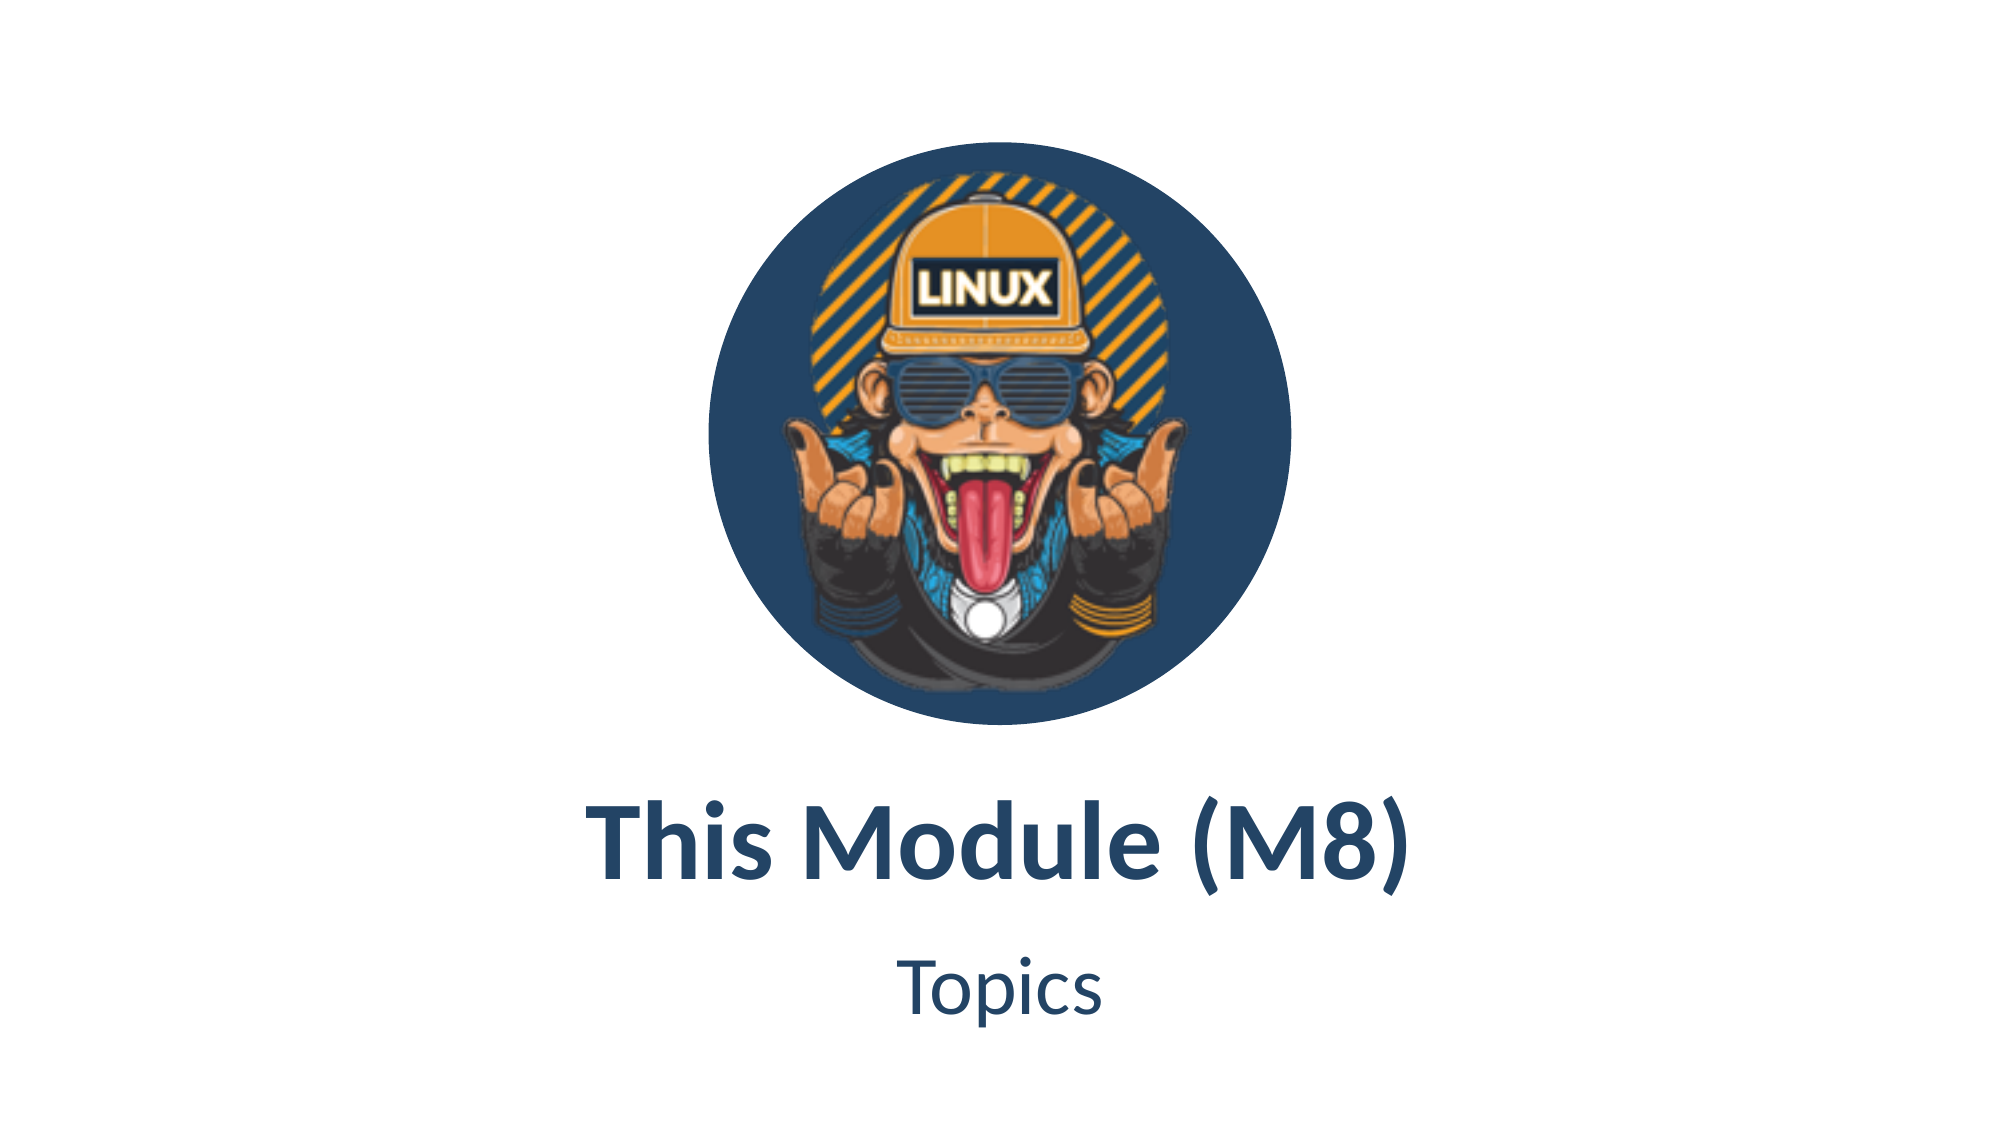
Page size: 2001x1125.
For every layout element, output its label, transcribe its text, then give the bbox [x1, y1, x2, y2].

subtitle Topics [100, 916, 1900, 1043]
picture [778, 163, 1193, 701]
title This Module (M8) [100, 771, 1900, 898]
